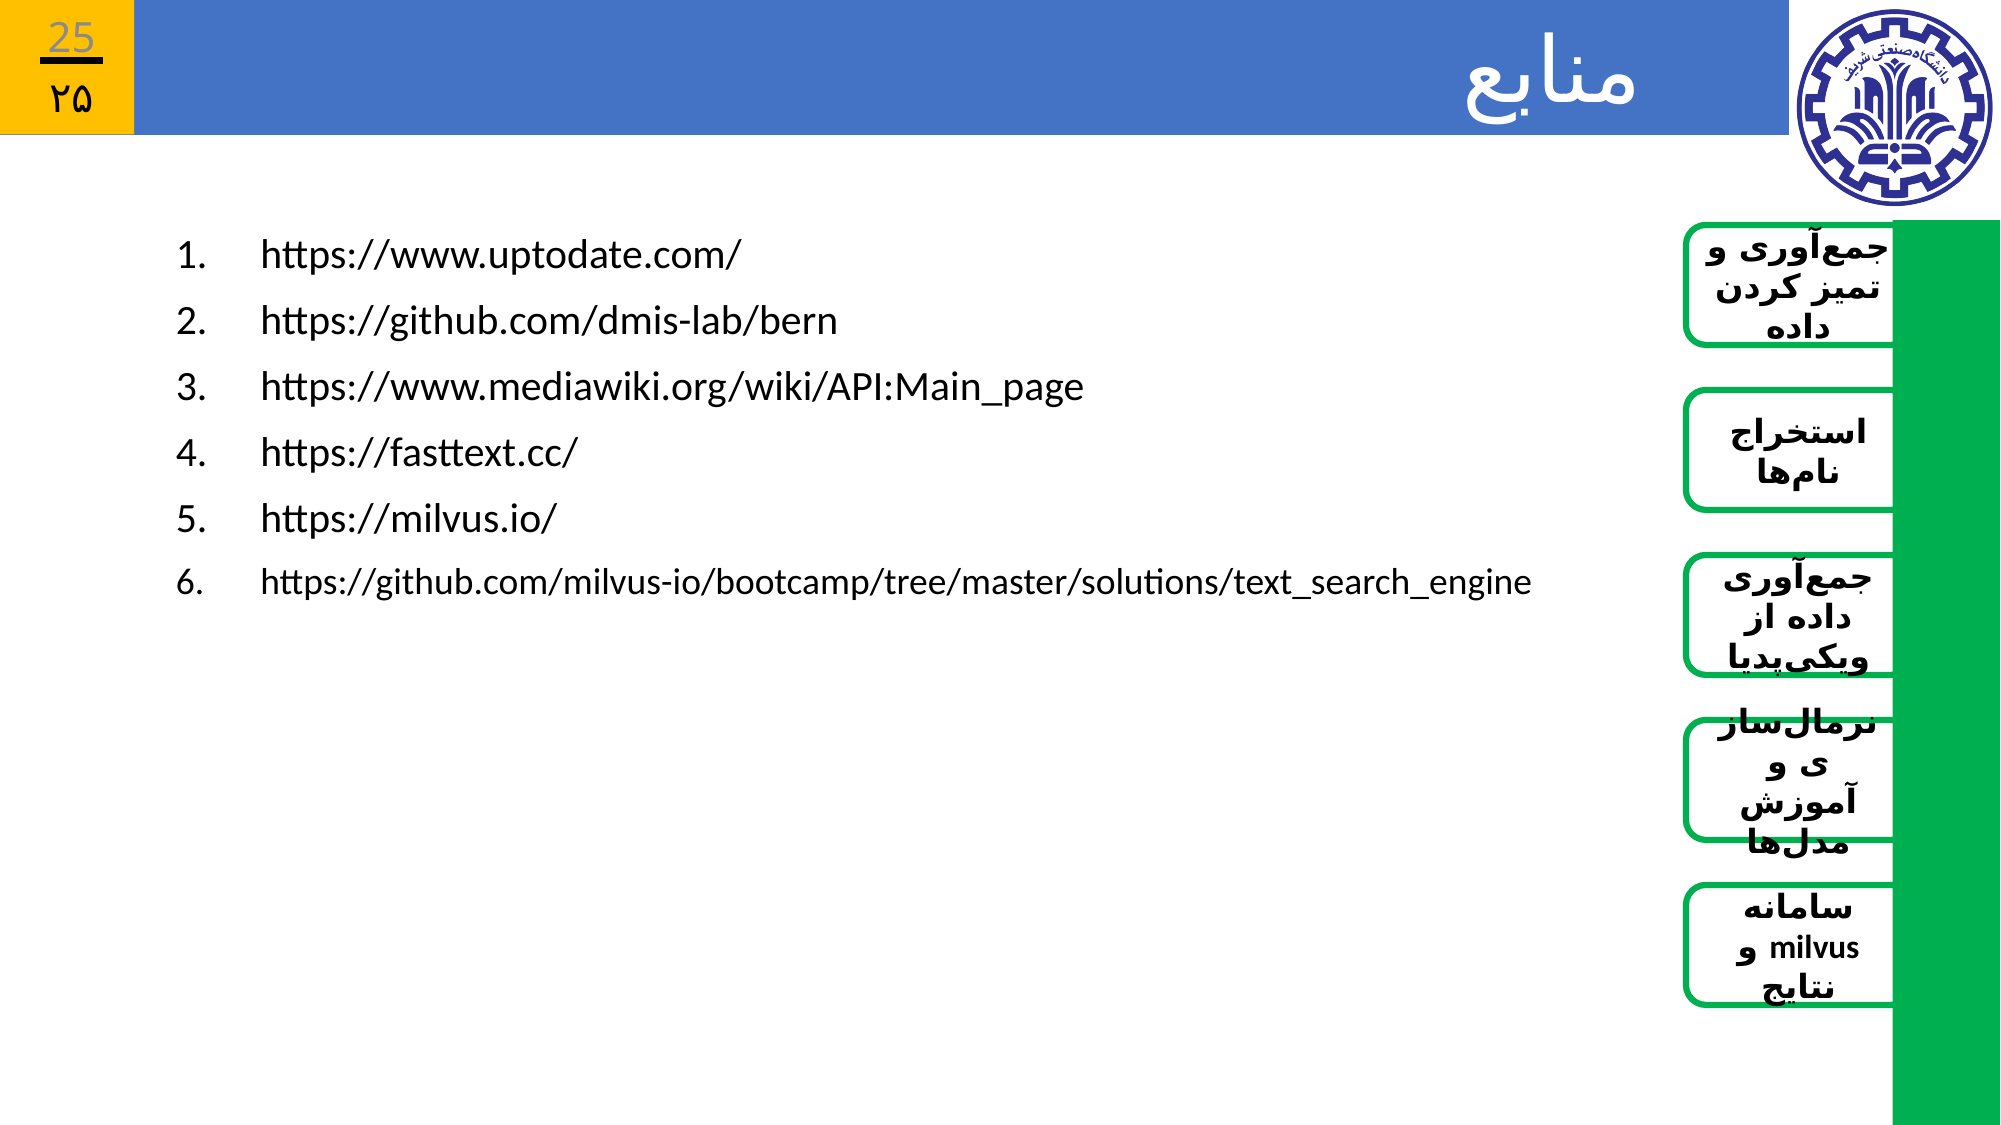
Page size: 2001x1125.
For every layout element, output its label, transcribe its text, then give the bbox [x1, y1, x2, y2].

slide_number 25 [31, 11, 112, 67]
title منابع [160, 13, 1657, 134]
list https://www.uptodate.com/ https://github.com/dmis-lab/bern https://www.mediawiki.org/wiki/API:Main_page https://fasttext.cc/ https://milvus.io/ https://github.com/milvus-io/bootcamp/tree/master/solutions/text_search_engine [160, 224, 1657, 1014]
picture [1789, 0, 2000, 221]
